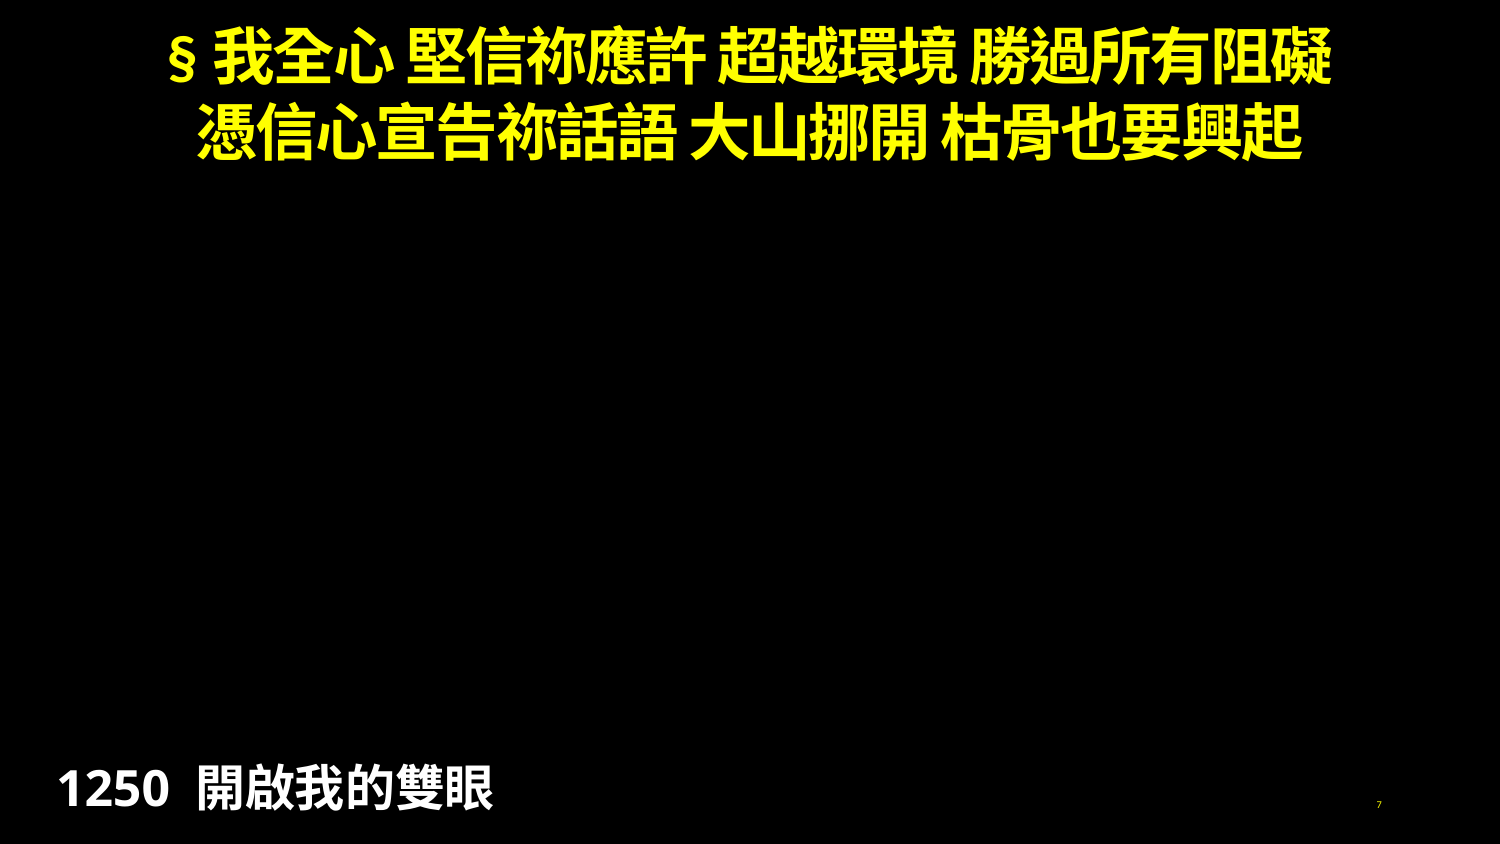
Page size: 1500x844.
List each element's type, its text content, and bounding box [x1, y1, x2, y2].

text_box 1250 開啟我的雙眼 [41, 749, 1500, 824]
list §我全心 堅信祢應許 超越環境 勝過所有阻礙 憑信心宣告祢話語 大山挪開 枯骨也要興起 [0, 19, 1500, 556]
